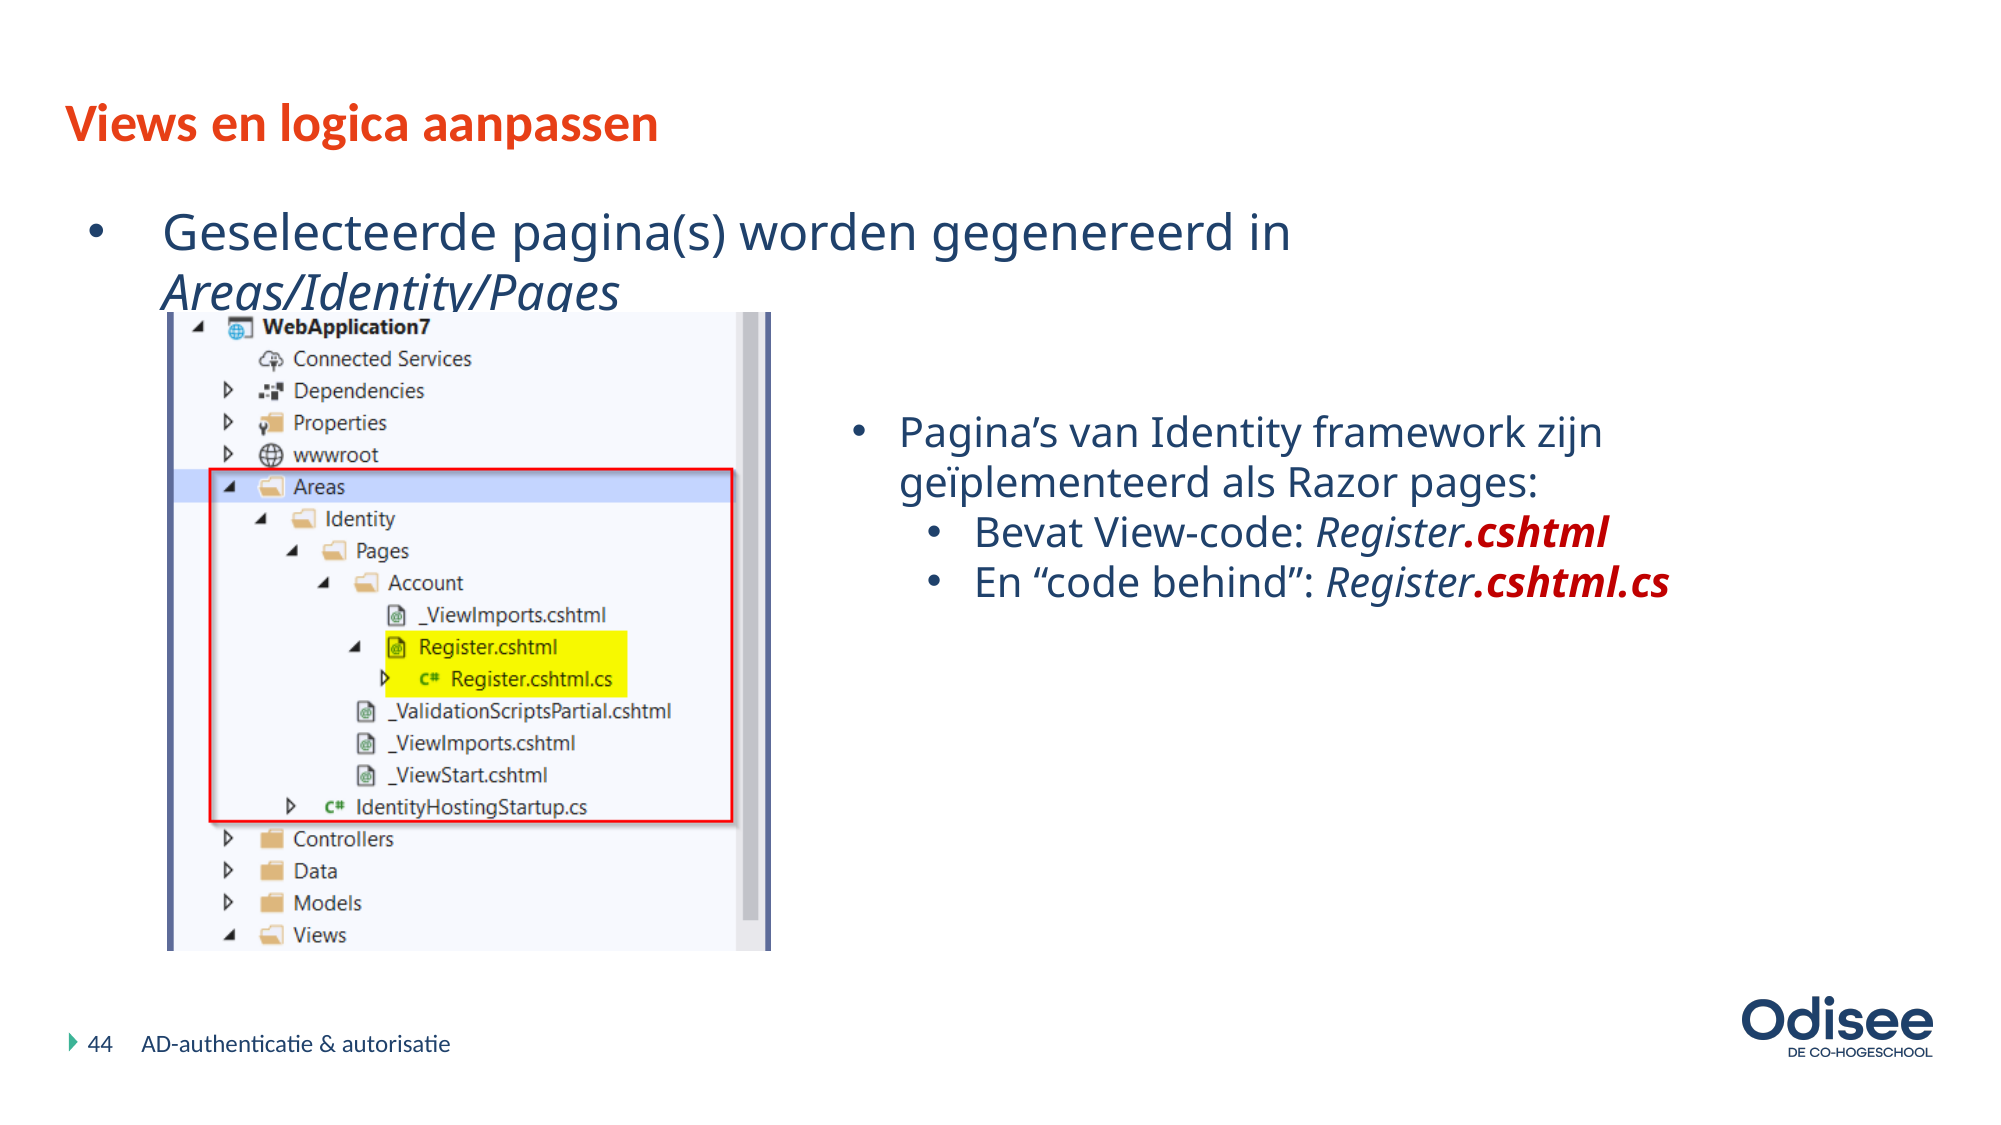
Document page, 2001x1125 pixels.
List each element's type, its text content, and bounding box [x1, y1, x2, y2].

picture [1742, 996, 1933, 1057]
title Views en logica aanpassen [64, 100, 1790, 213]
list Geselecteerde pagina(s) worden gegenereerd in Areas/Identity/Pages [87, 200, 1611, 708]
slide_number 44 [87, 1027, 135, 1088]
footer AD-authenticatie & autorisatie [141, 1027, 817, 1088]
text_box Pagina’s van Identity framework zijn geïplementeerd als Razor pages: Bevat View-code: Register.cshtml En “code behind”: Register.cshtml.cs [837, 398, 1766, 614]
picture [167, 312, 771, 951]
